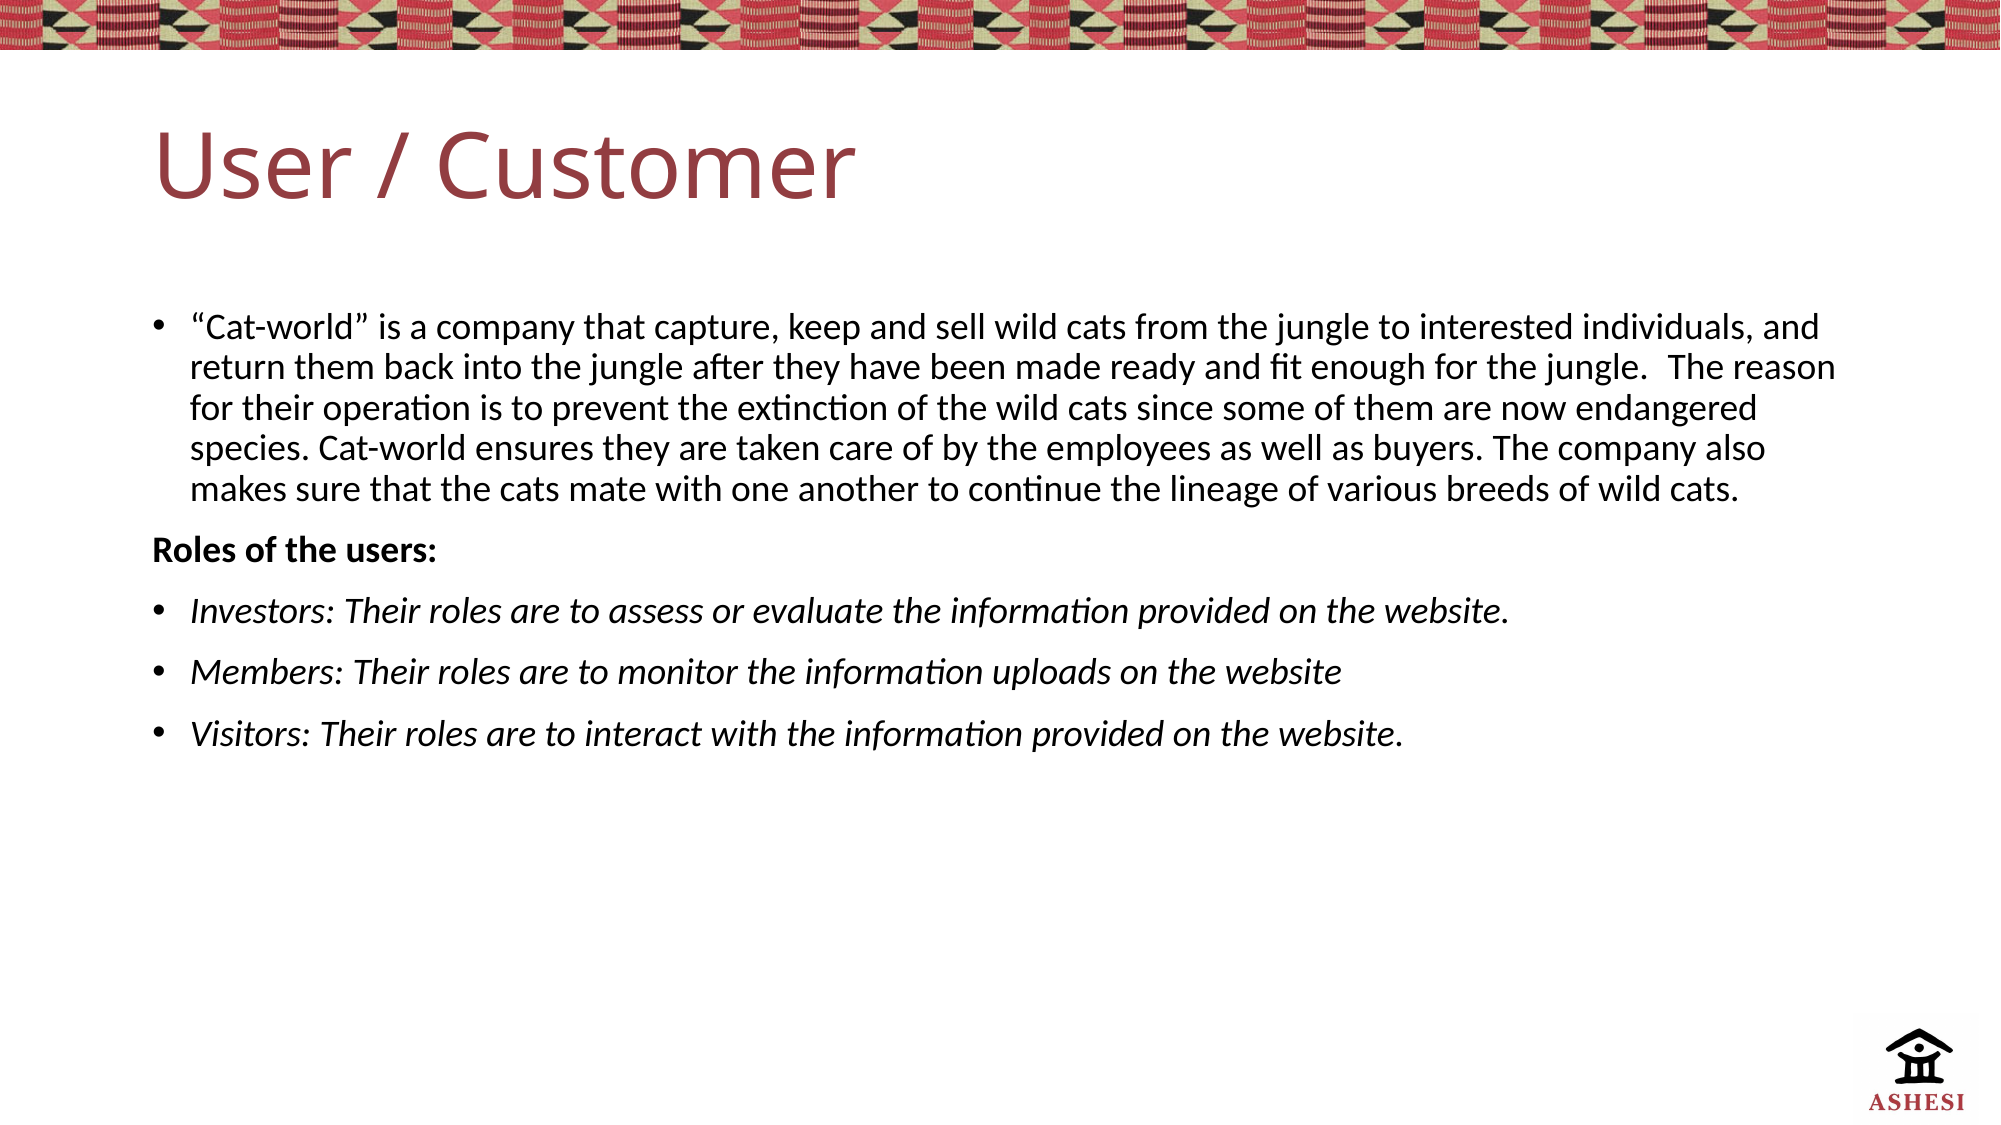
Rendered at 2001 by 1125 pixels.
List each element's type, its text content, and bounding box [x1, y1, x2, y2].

picture [0, 0, 2000, 50]
picture [1853, 1013, 1979, 1125]
list “Cat-world” is a company that capture, keep and sell wild cats from the jungle to interested individuals, and return them back into the jungle after they have been made ready and fit enough for the jungle. The reason for their operation is to prevent the extinction of the wild cats since some of them are now endangered species. Cat-world ensures they are taken care of by the employees as well as buyers. The company also makes sure that the cats mate with one another to continue the lineage of various breeds of wild cats. Roles of the users: Investors: Their roles are to assess or evaluate the information provided on the website. Members: Their roles are to monitor the information uploads on the website Visitors: Their roles are to interact with the information provided on the website. [137, 299, 1863, 1014]
title User / Customer [137, 59, 1863, 278]
